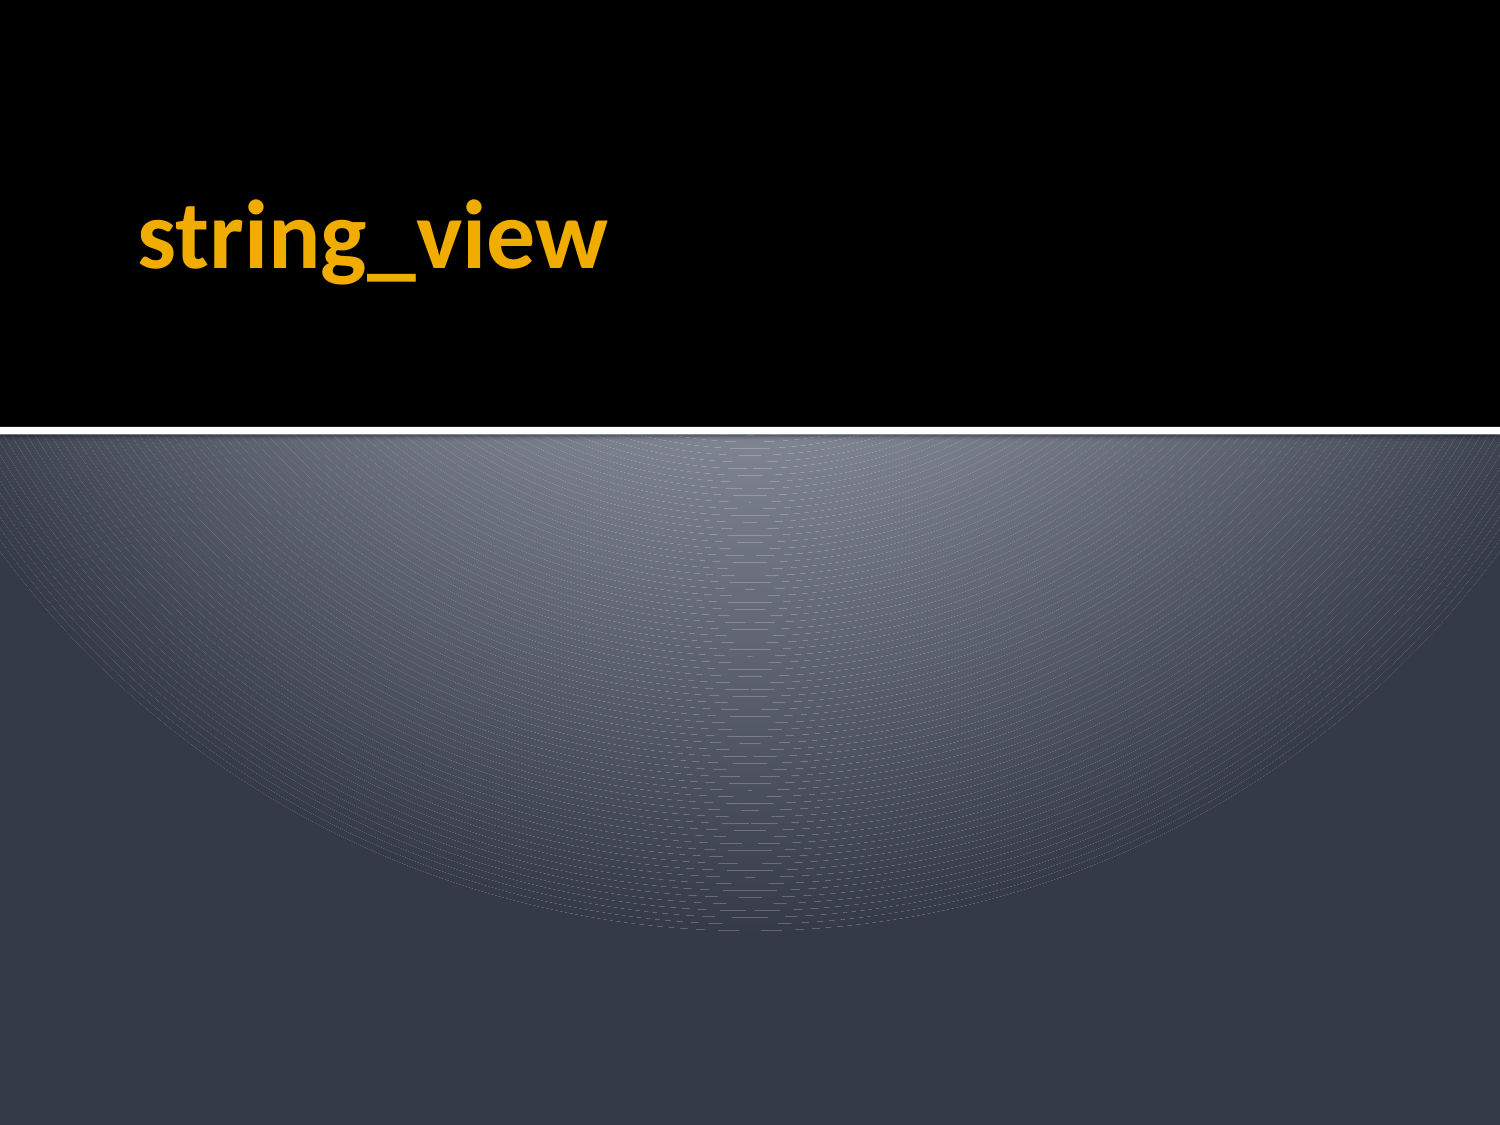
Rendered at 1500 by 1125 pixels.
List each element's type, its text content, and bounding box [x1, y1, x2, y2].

title string_view [123, 19, 1438, 288]
